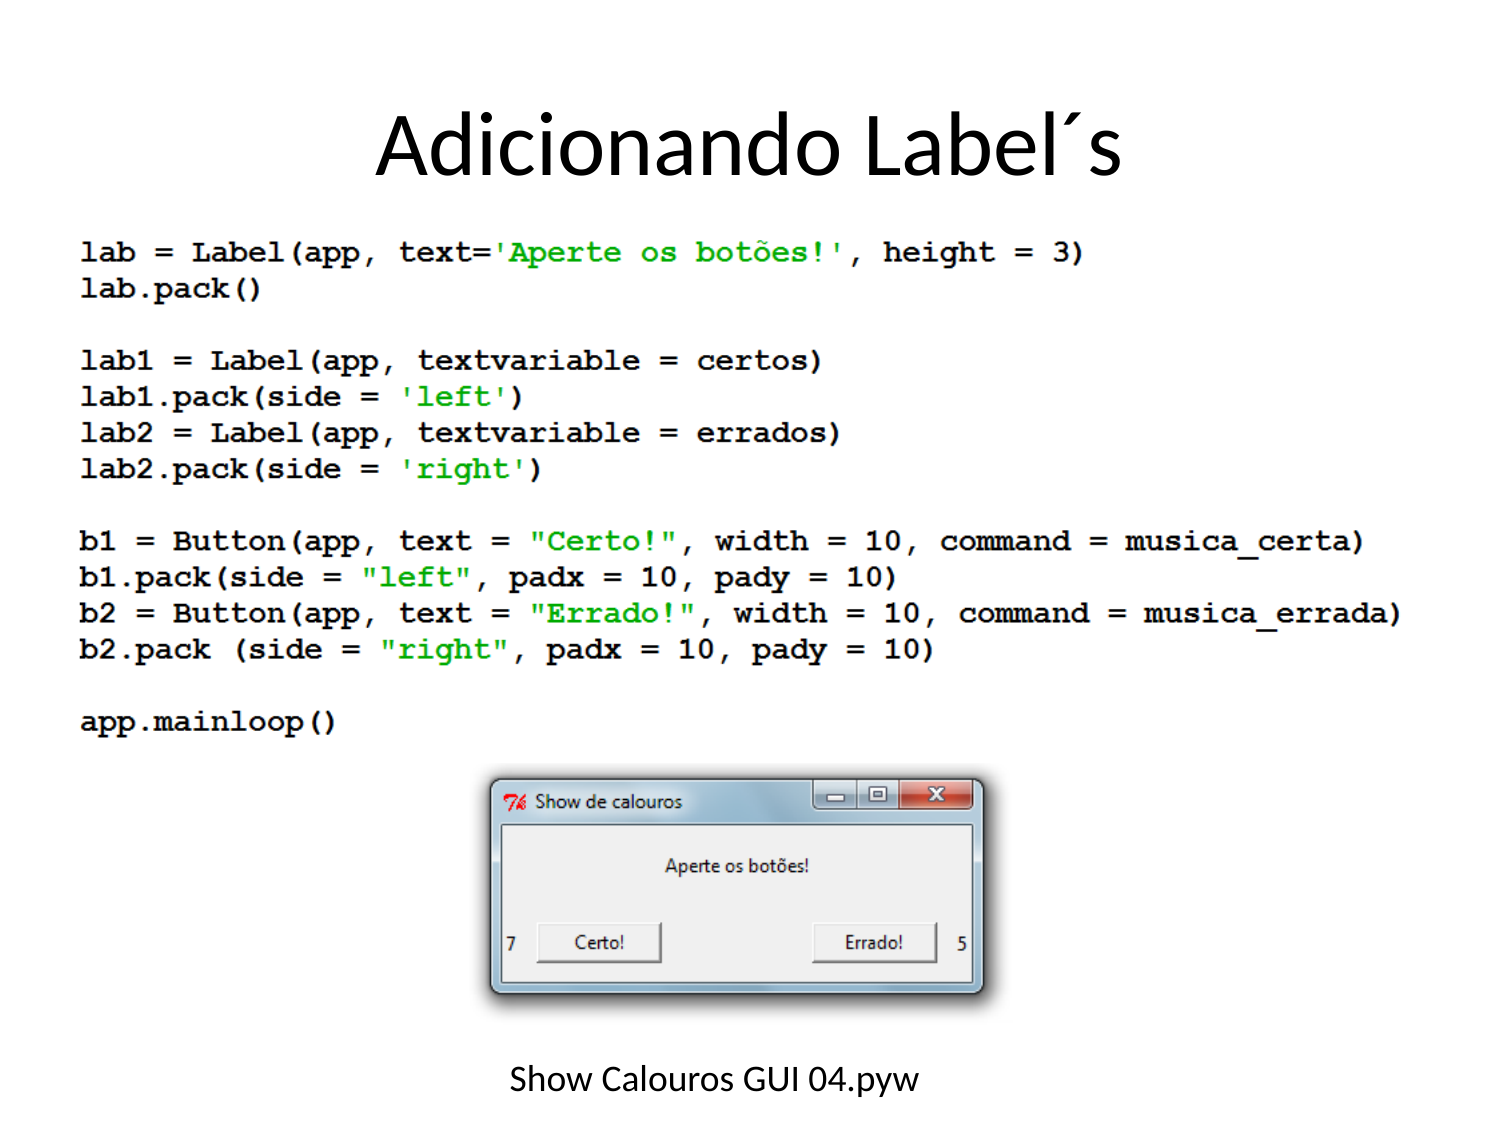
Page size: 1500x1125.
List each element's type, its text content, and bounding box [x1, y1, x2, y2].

title Adicionando Label´s [75, 45, 1425, 231]
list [76, 231, 1427, 747]
text_box Show Calouros GUI 04.pyw [478, 1046, 951, 1107]
picture [454, 762, 1030, 1037]
